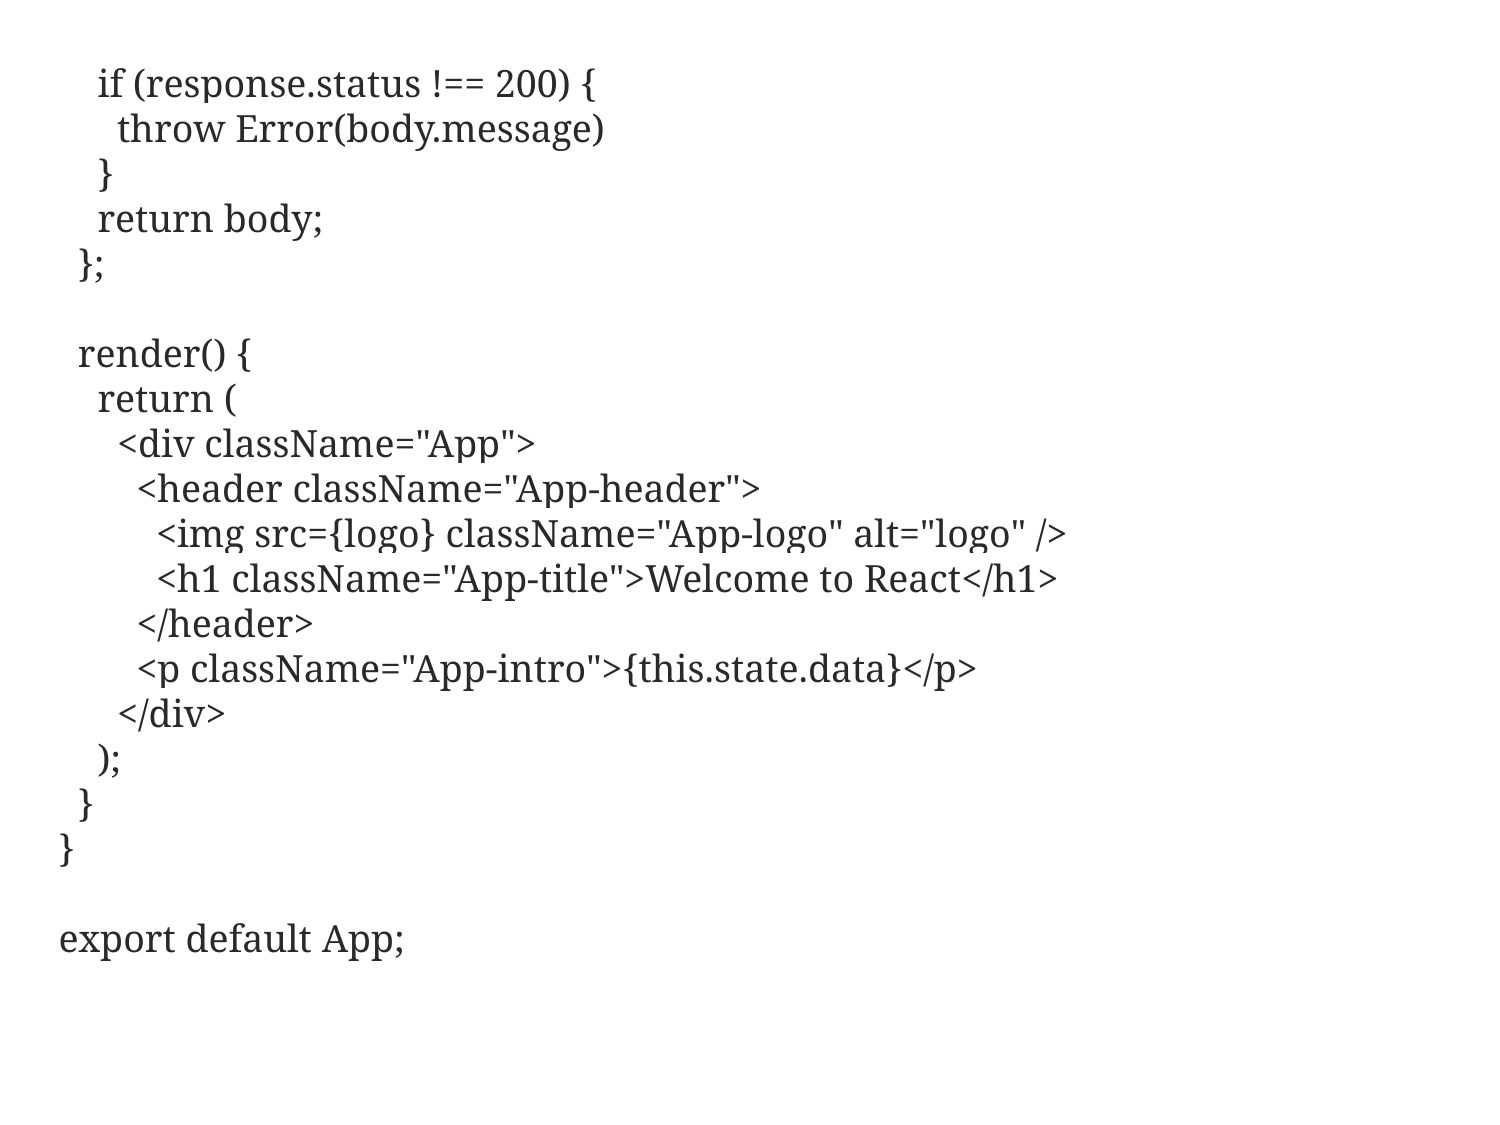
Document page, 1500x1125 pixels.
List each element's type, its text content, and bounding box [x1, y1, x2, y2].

list if (response.status !== 200) { throw Error(body.message) } return body; }; render() { return ( <div className="App"> <header className="App-header"> <img src={logo} className="App-logo" alt="logo" /> <h1 className="App-title">Welcome to React</h1> </header> <p className="App-intro">{this.state.data}</p> </div> ); } } export default App; [0, 0, 1500, 1125]
